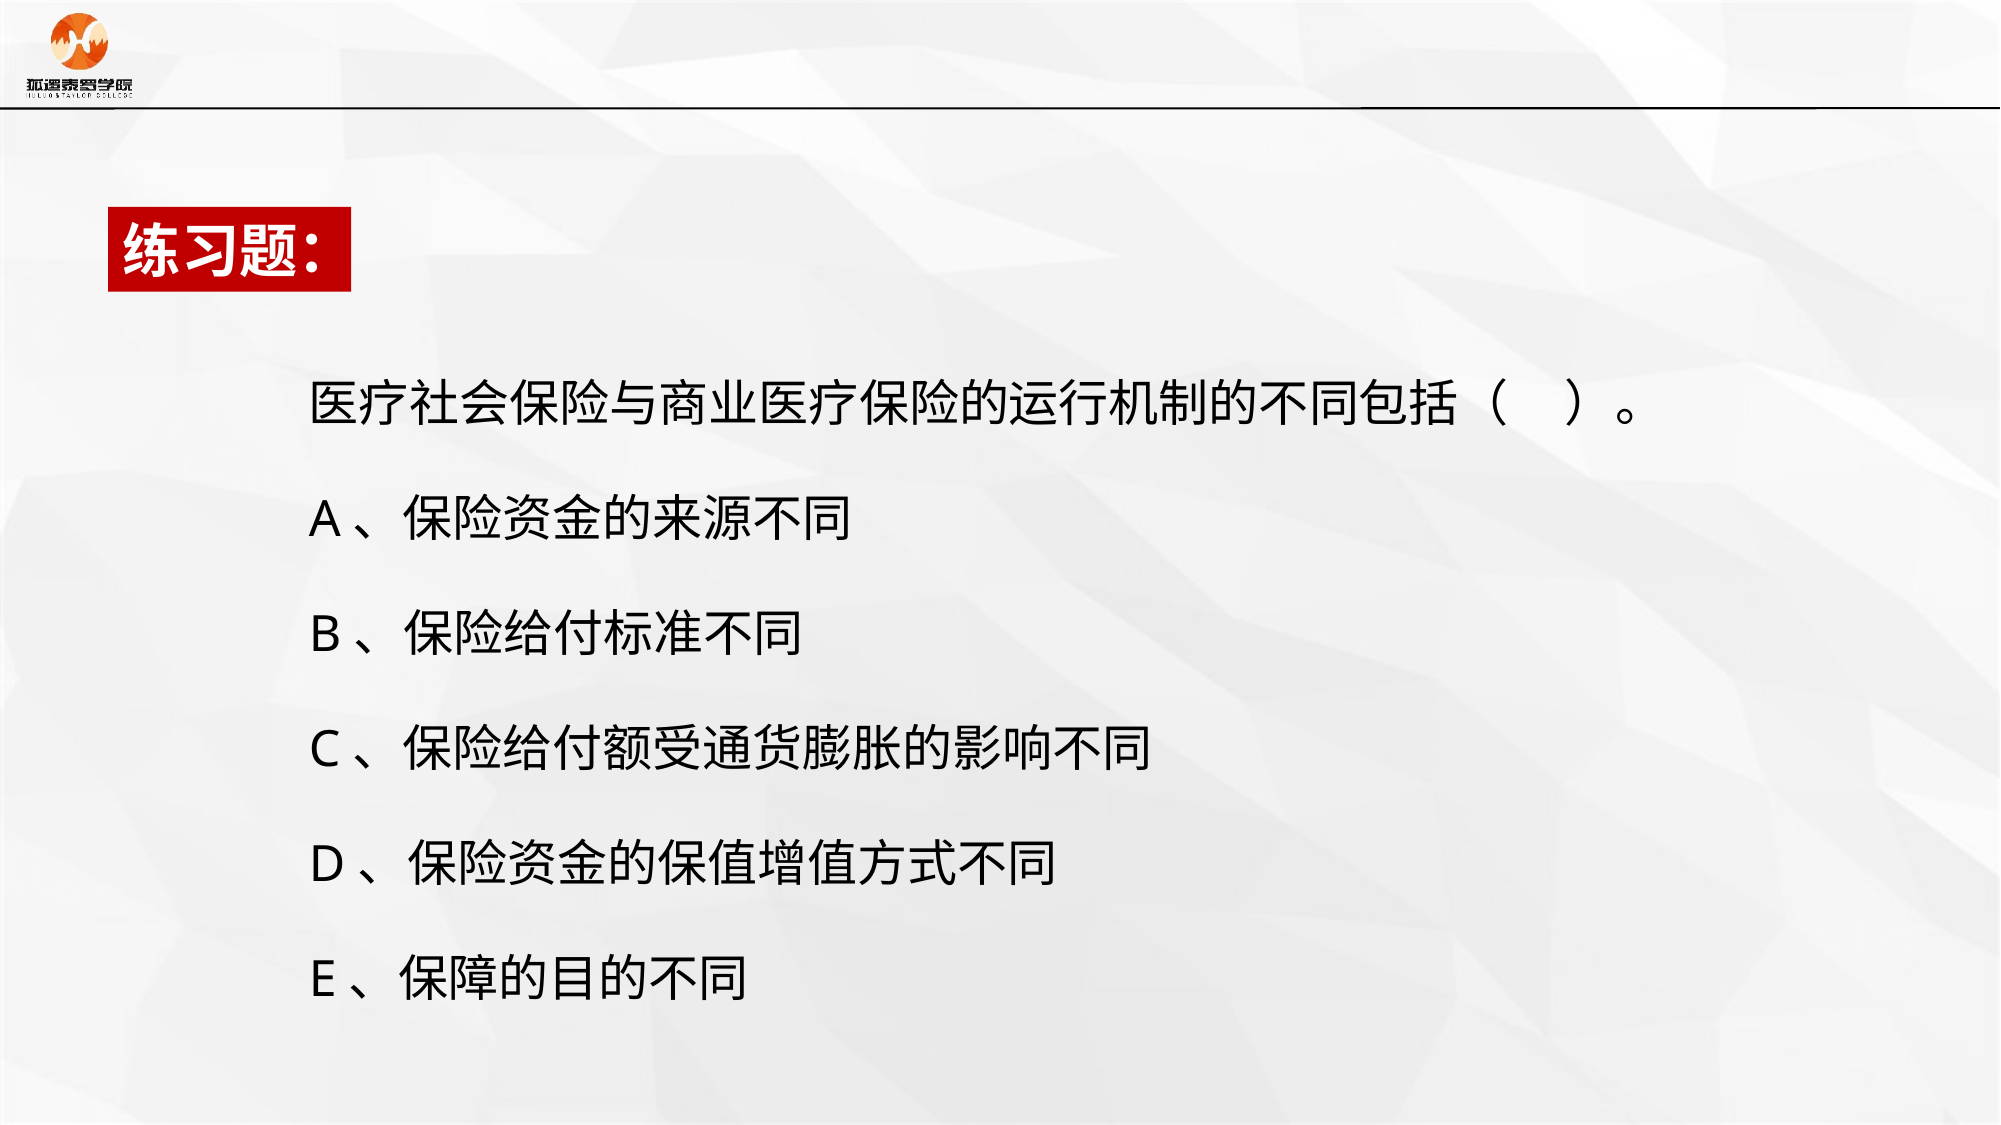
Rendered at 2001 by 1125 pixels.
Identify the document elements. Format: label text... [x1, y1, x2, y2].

subtitle 医疗社会保险与商业医疗保险的运行机制的不同包括（ ）。 A、保险资金的来源不同 B、保险给付标准不同 C、保险给付额受通货膨胀的影响不同 D、保险资金的保值增值方式不同 E、保障的目的不同 [294, 334, 1743, 1087]
picture [4, 0, 154, 111]
text_box 练习题： [108, 206, 352, 292]
